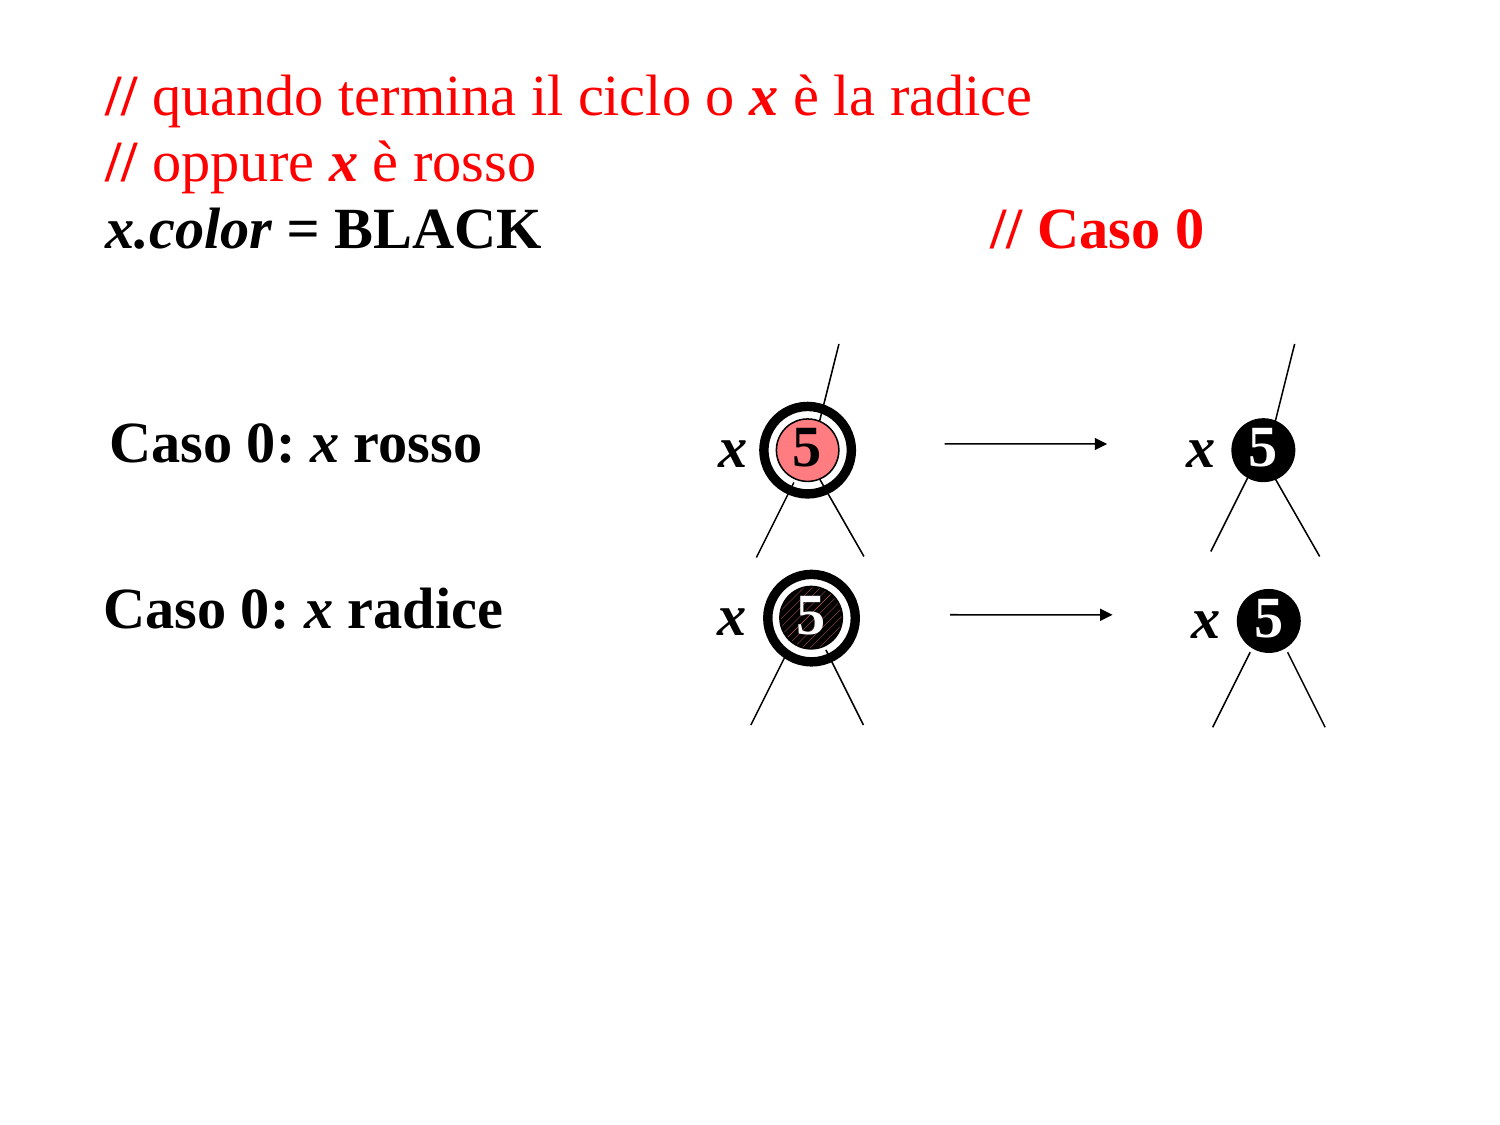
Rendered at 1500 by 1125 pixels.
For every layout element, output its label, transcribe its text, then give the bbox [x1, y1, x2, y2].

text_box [944, 343, 1326, 728]
text_box // quando termina il ciclo o x è la radice // oppure x è rosso x.color = BLACK // Caso 0 [47, 54, 1418, 269]
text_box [88, 562, 864, 726]
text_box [94, 343, 865, 558]
